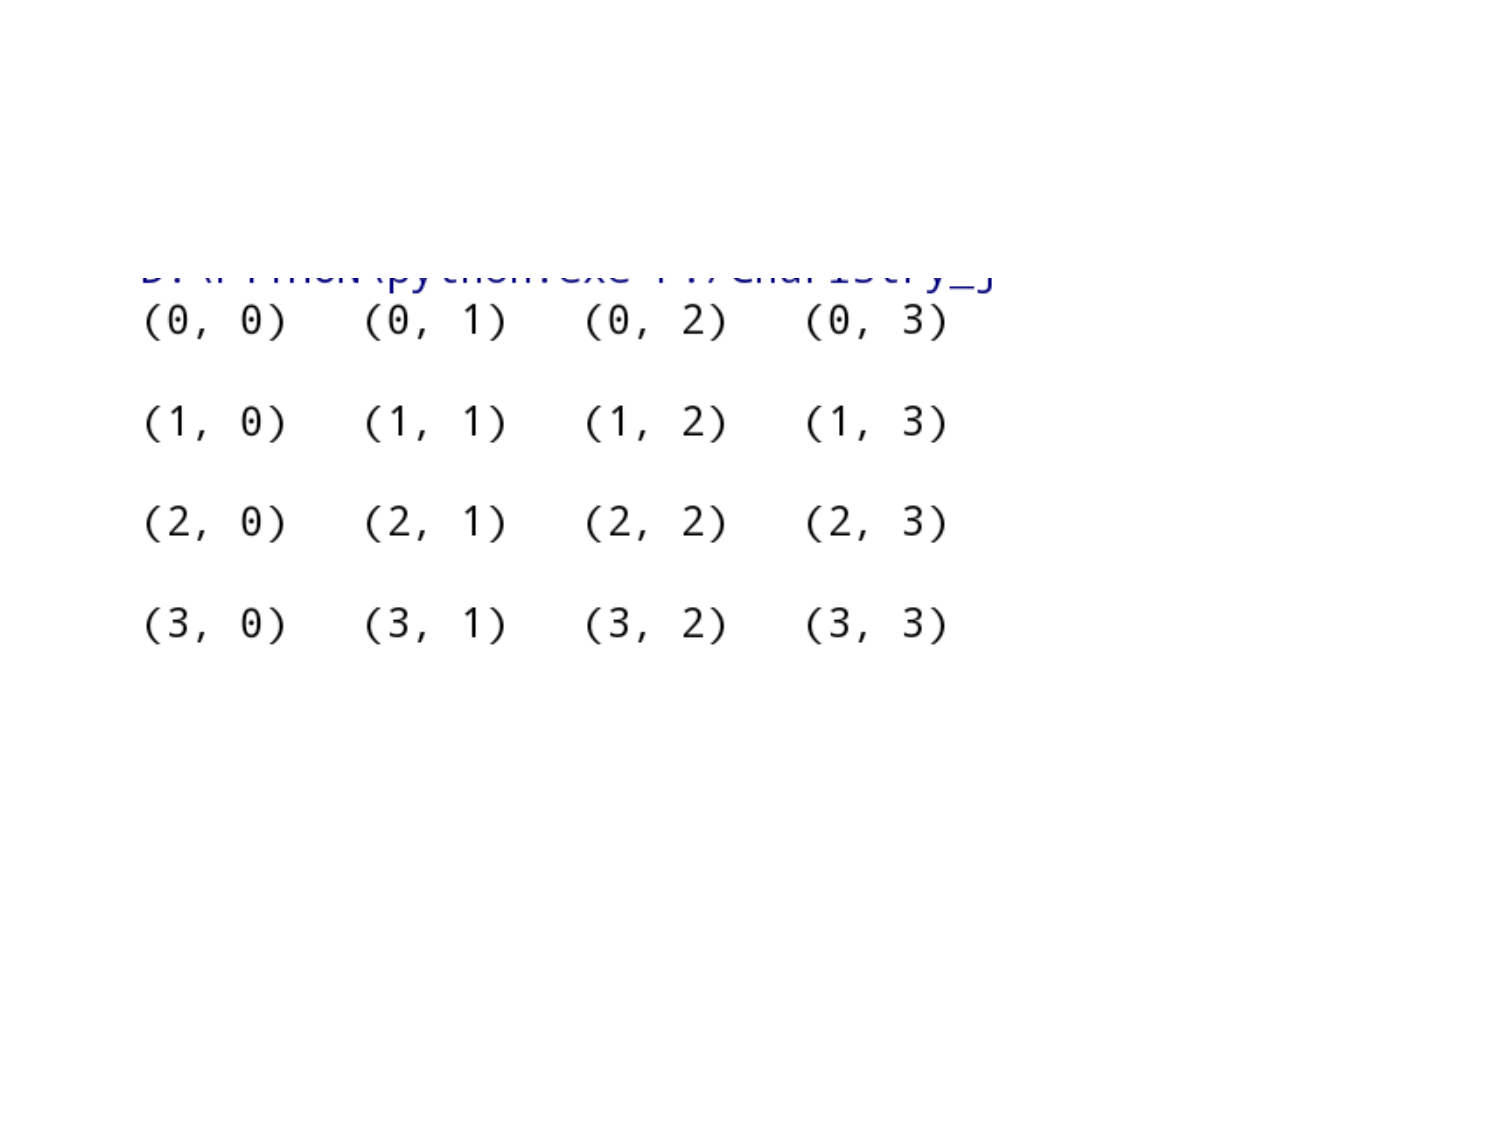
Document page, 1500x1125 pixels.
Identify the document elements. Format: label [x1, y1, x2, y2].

picture [111, 278, 999, 706]
